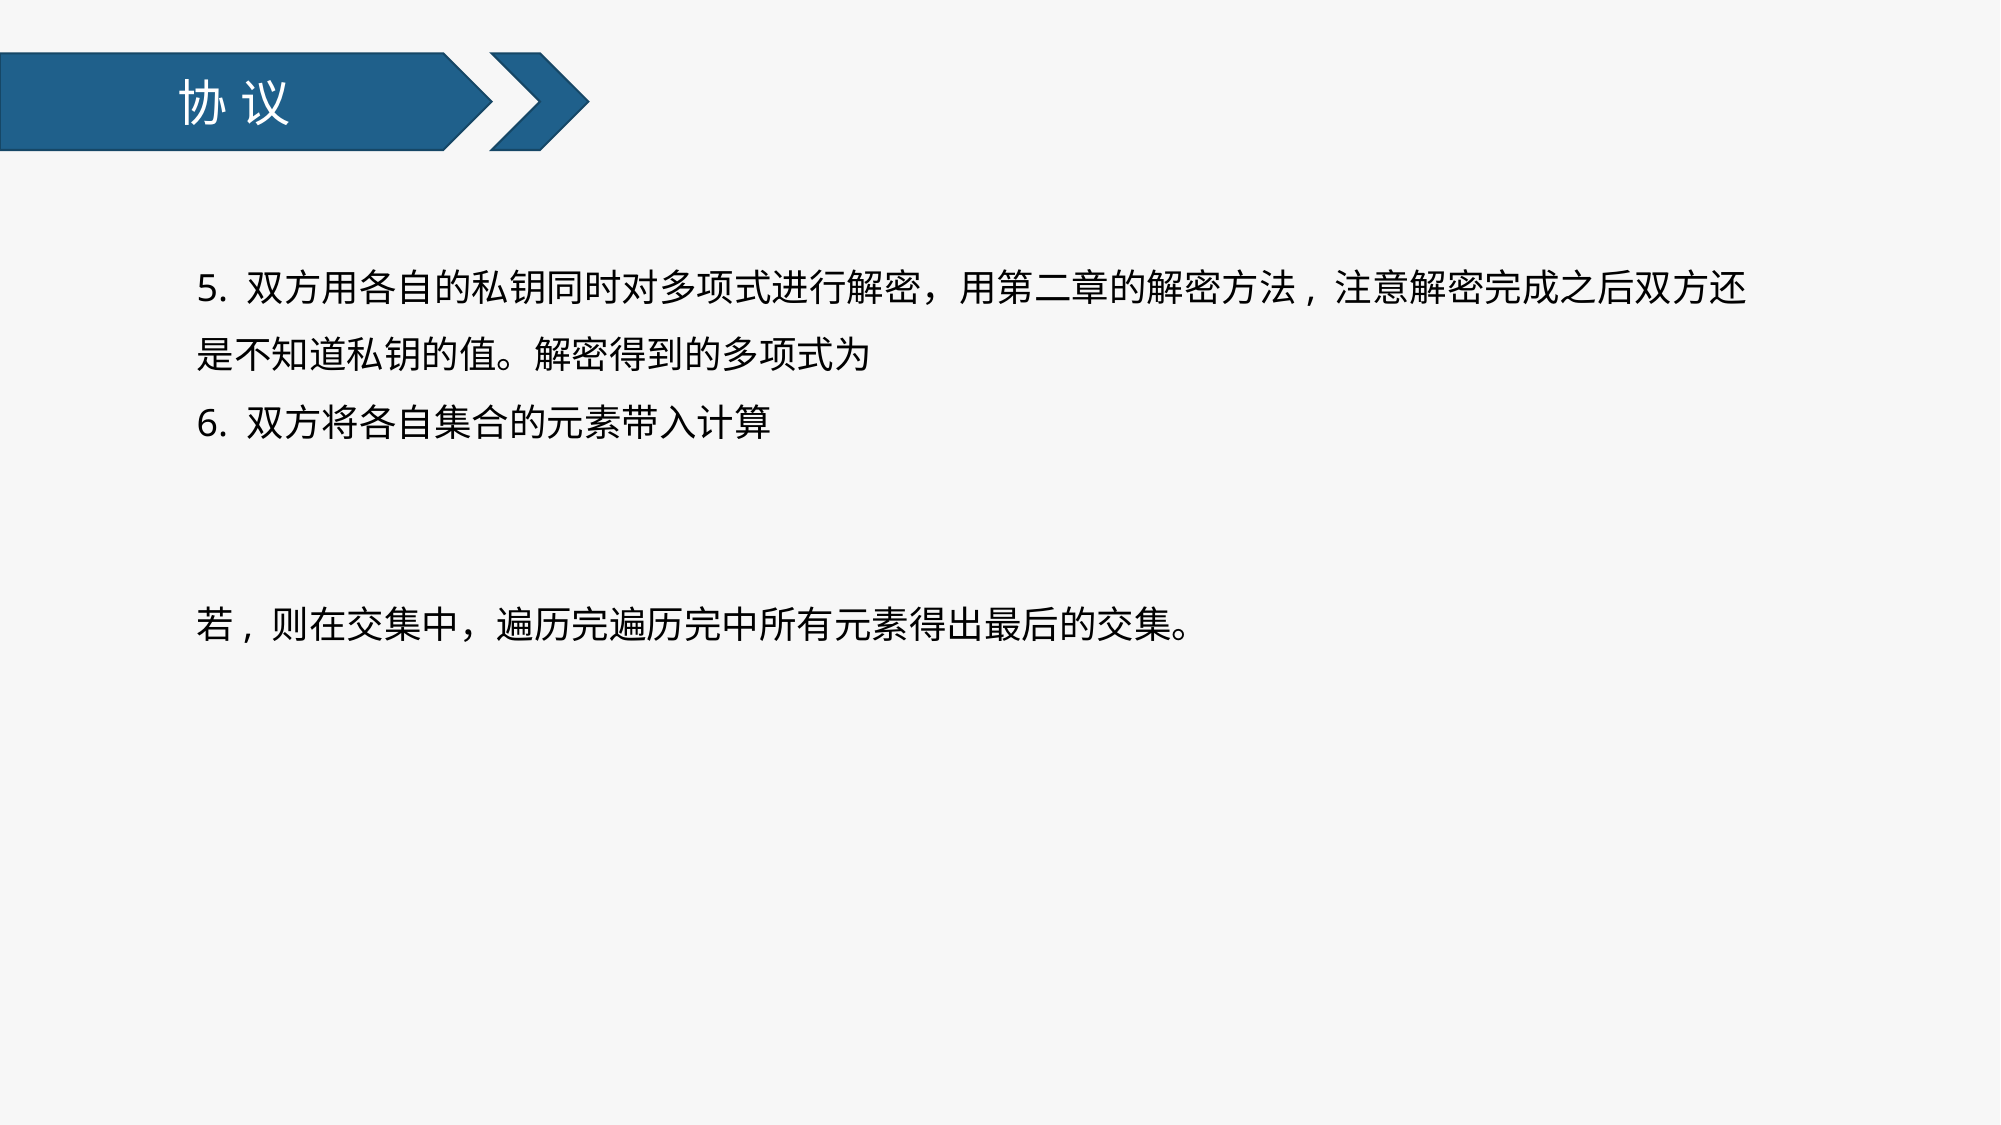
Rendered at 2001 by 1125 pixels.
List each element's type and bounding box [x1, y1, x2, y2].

text_box [0, 53, 589, 150]
